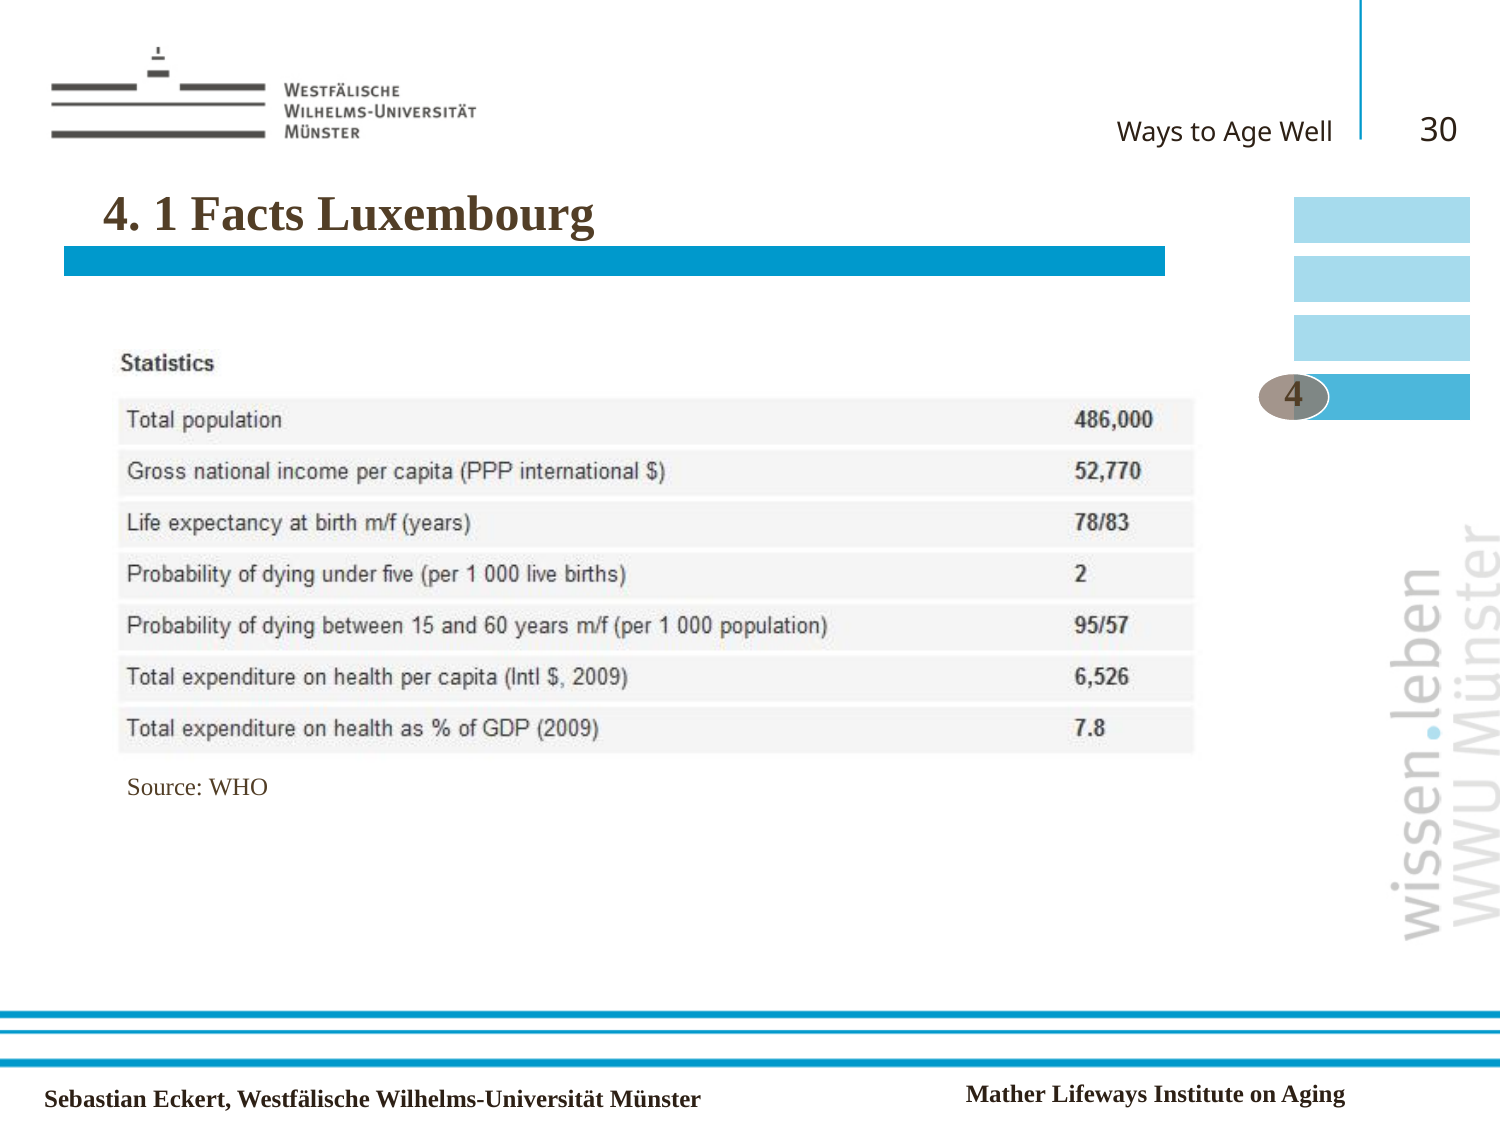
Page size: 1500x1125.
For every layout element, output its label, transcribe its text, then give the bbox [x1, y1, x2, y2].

text_box Source: WHO [112, 776, 384, 808]
slide_number Mather Lifeways Institute on Aging [950, 1070, 1389, 1125]
text_box [62, 245, 1166, 278]
picture [0, 1034, 1500, 1059]
text_box [1306, 373, 1471, 421]
footer Ways to Age Well [671, 107, 1349, 160]
picture [0, 1018, 1500, 1030]
text_box [1257, 379, 1269, 415]
picture [0, 1067, 1500, 1125]
picture [0, 0, 1500, 1011]
text_box [1293, 255, 1471, 303]
text_box 4 [1269, 361, 1306, 422]
text_box [1306, 375, 1329, 420]
text_box [1293, 196, 1471, 244]
text_box [1293, 314, 1471, 362]
text_box 4. 1 Facts Luxembourg [88, 172, 1164, 248]
slide_number 30 [1373, 100, 1474, 162]
